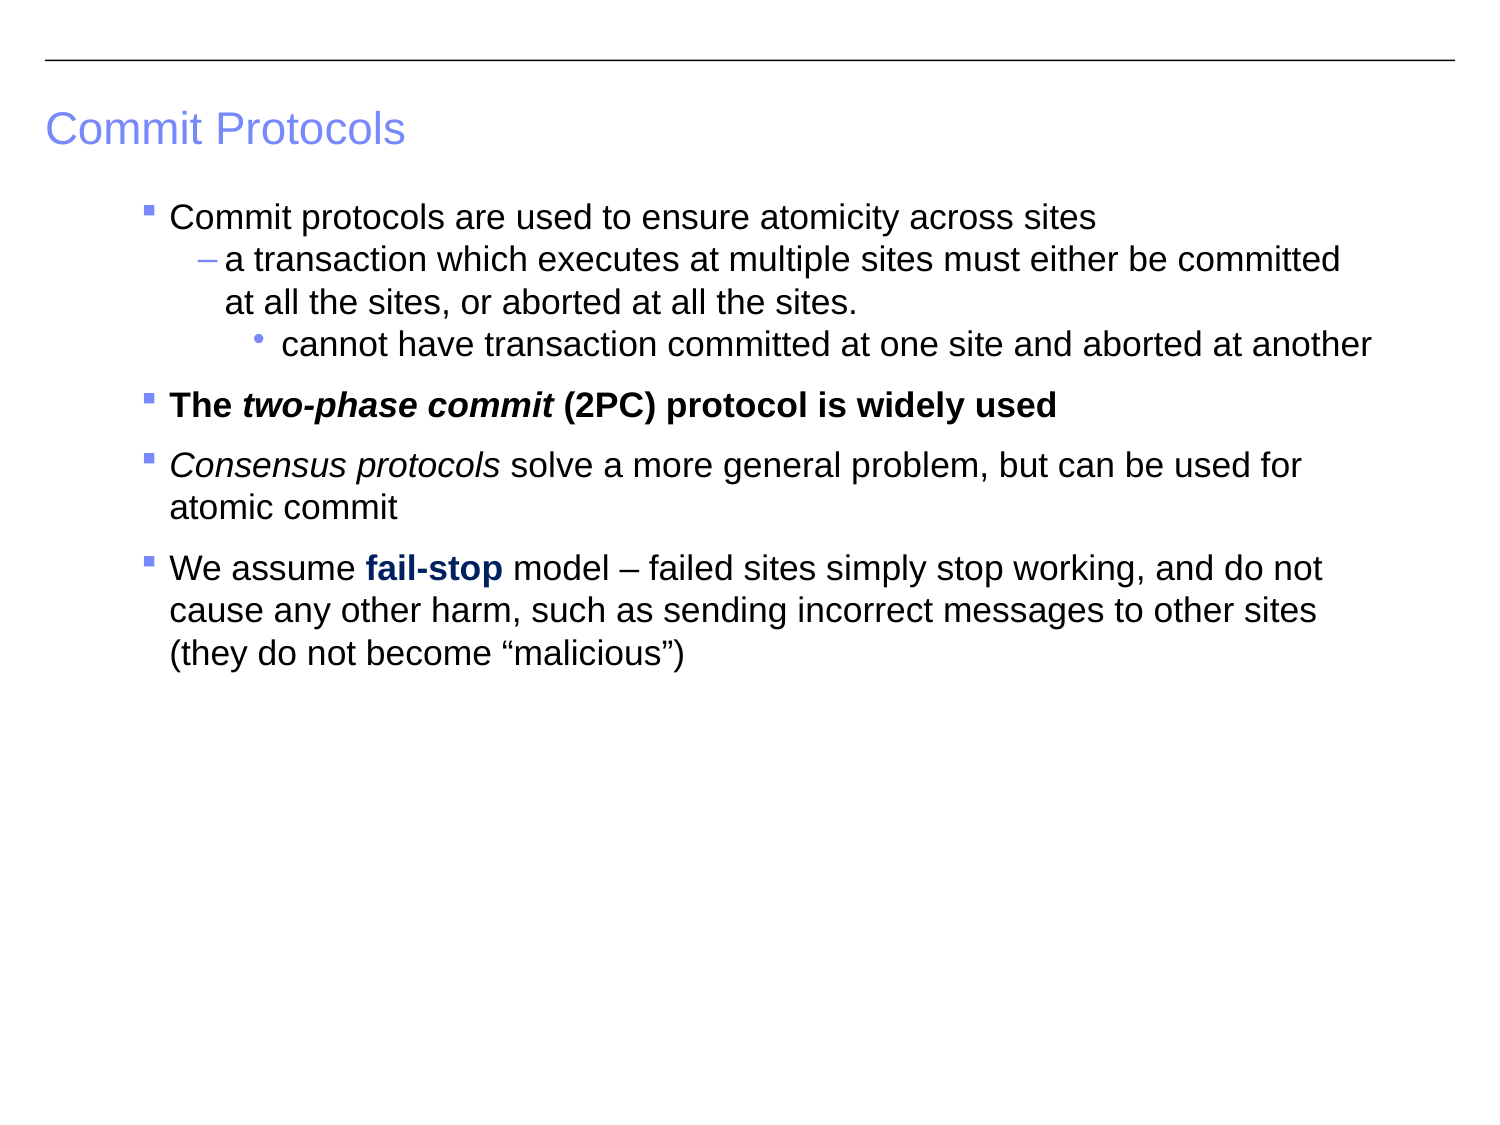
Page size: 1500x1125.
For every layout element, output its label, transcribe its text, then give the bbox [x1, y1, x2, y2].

title Commit Protocols [29, 97, 1455, 173]
list Commit protocols are used to ensure atomicity across sites a transaction which executes at multiple sites must either be committed at all the sites, or aborted at all the sites. cannot have transaction committed at one site and aborted at another The two-phase commit (2PC) protocol is widely used Consensus protocols solve a more general problem, but can be used for atomic commit We assume fail-stop model – failed sites simply stop working, and do not cause any other harm, such as sending incorrect messages to other sites (they do not become “malicious”) [126, 186, 1388, 1090]
